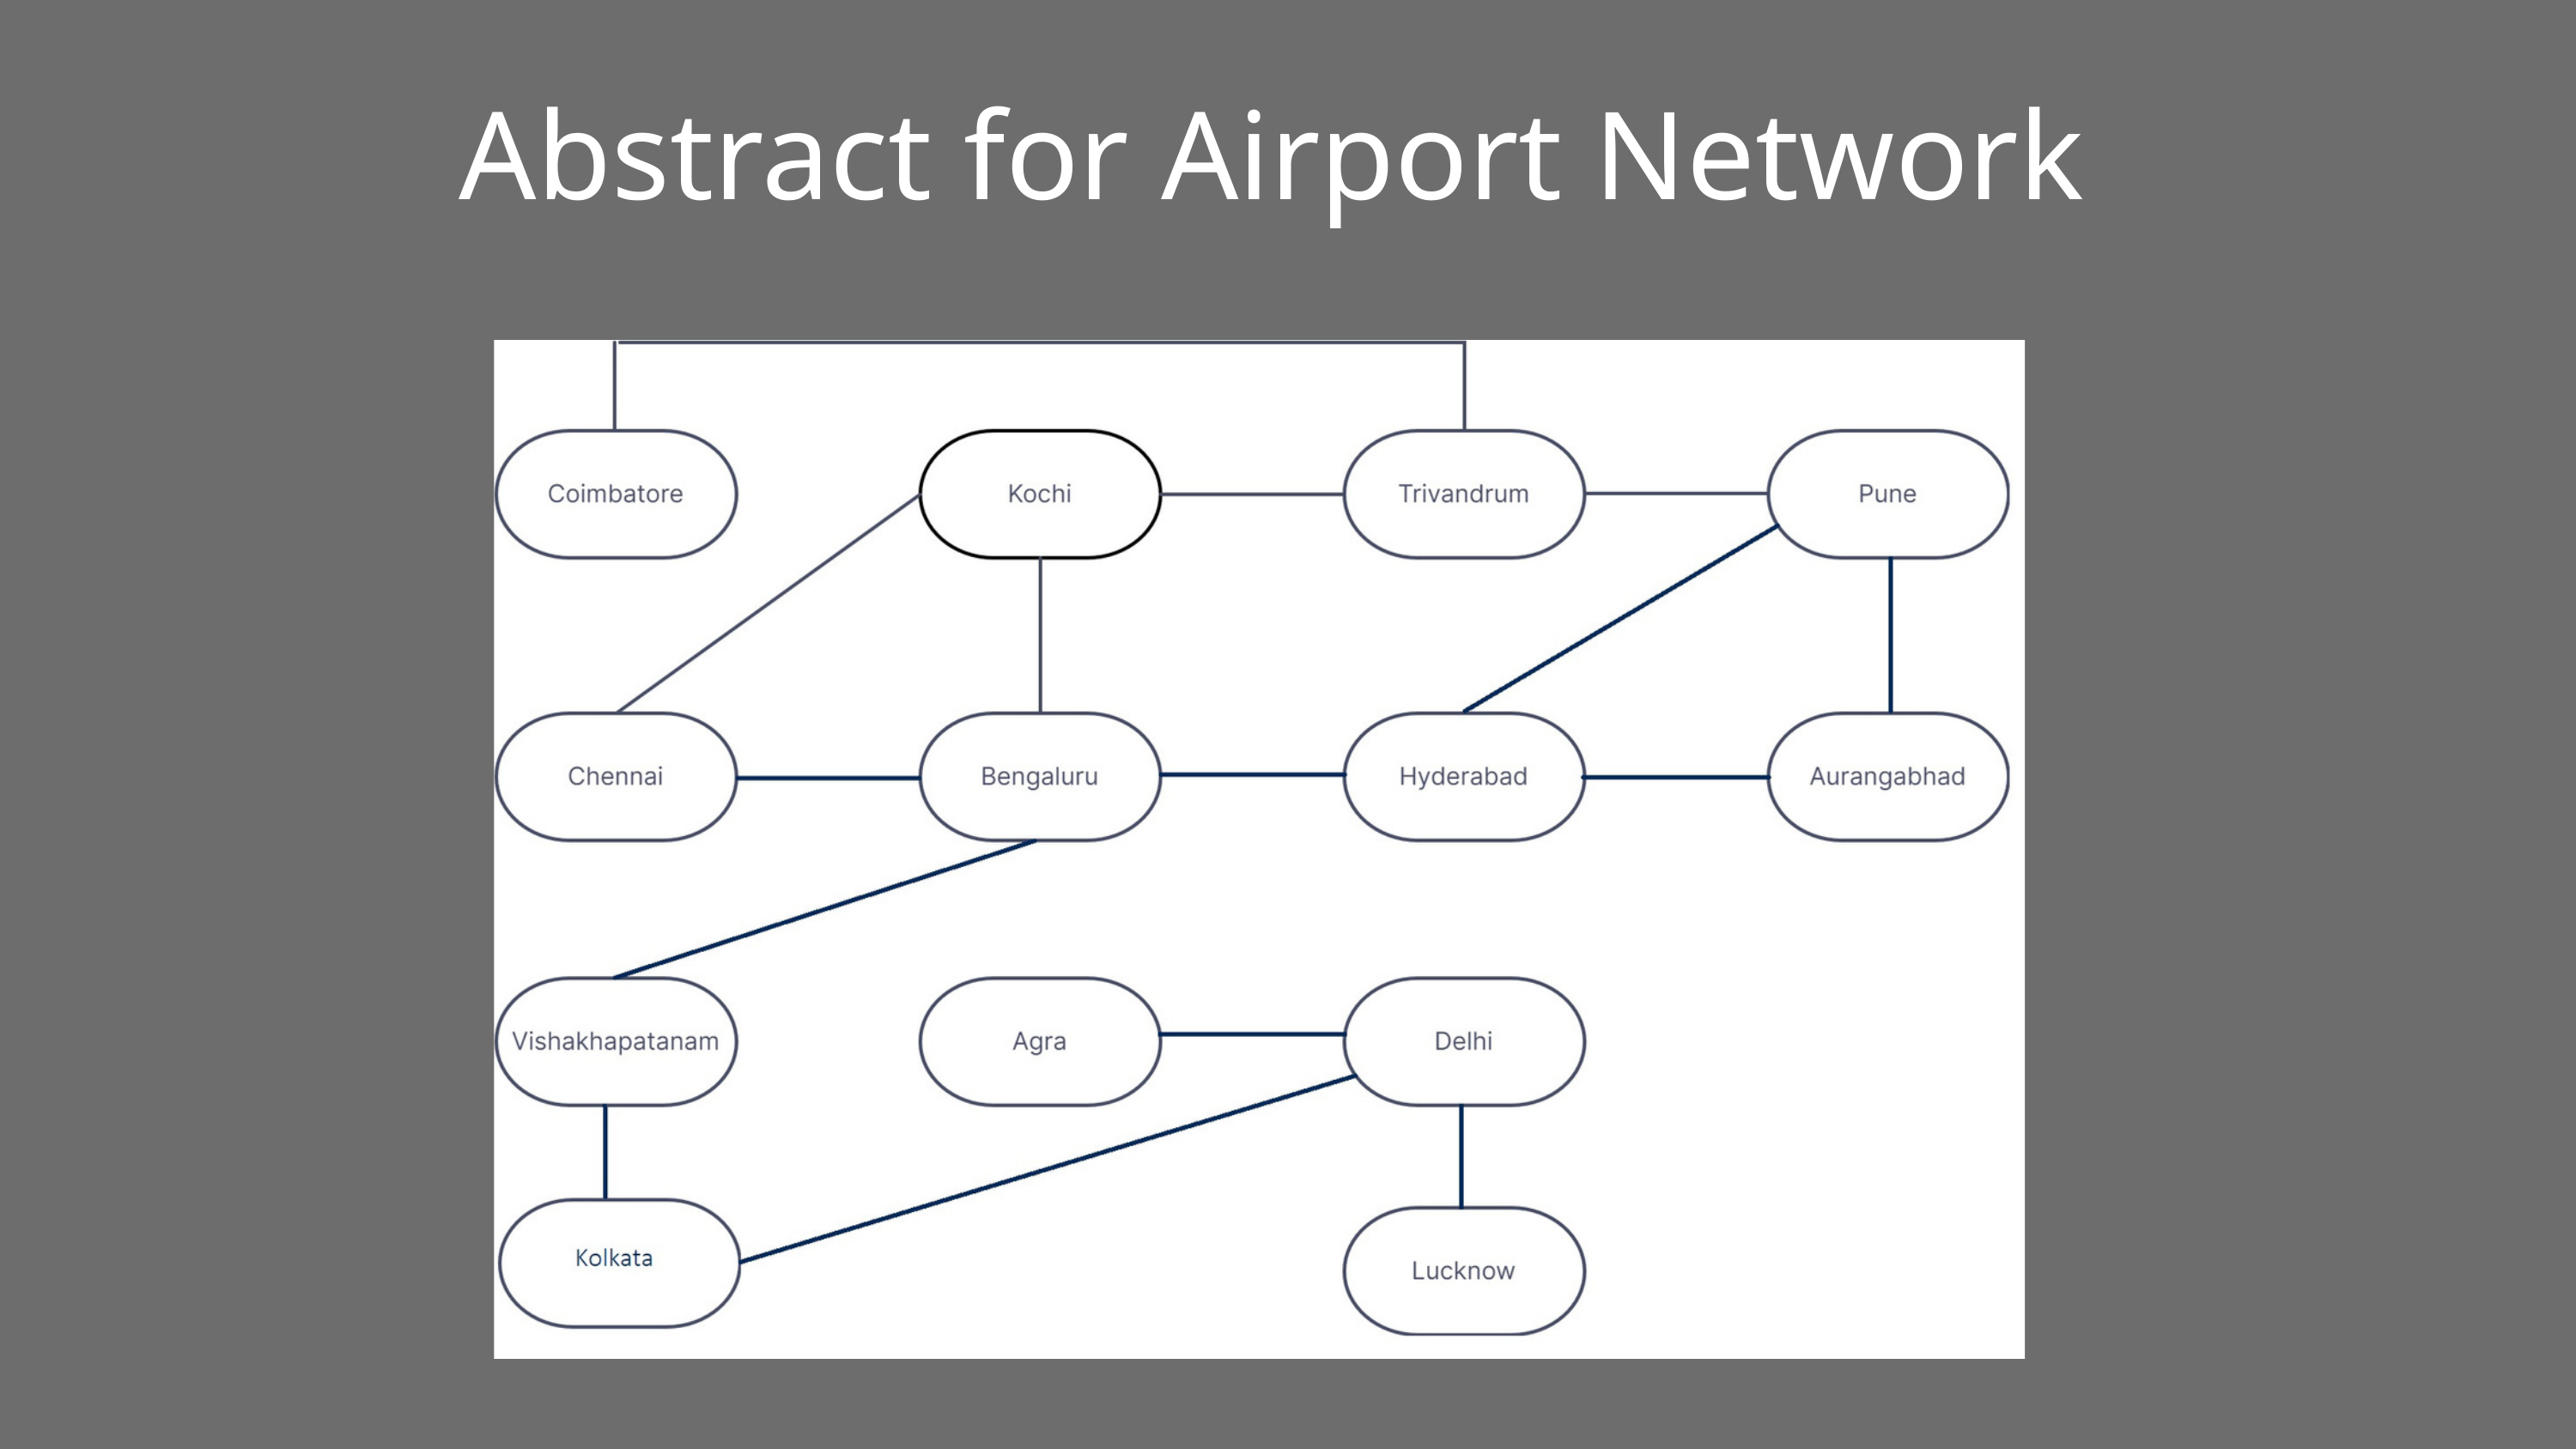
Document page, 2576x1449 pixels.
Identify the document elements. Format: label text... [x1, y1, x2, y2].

text_box Abstract for Airport Network [432, 53, 2144, 224]
text_box [494, 340, 2026, 1359]
